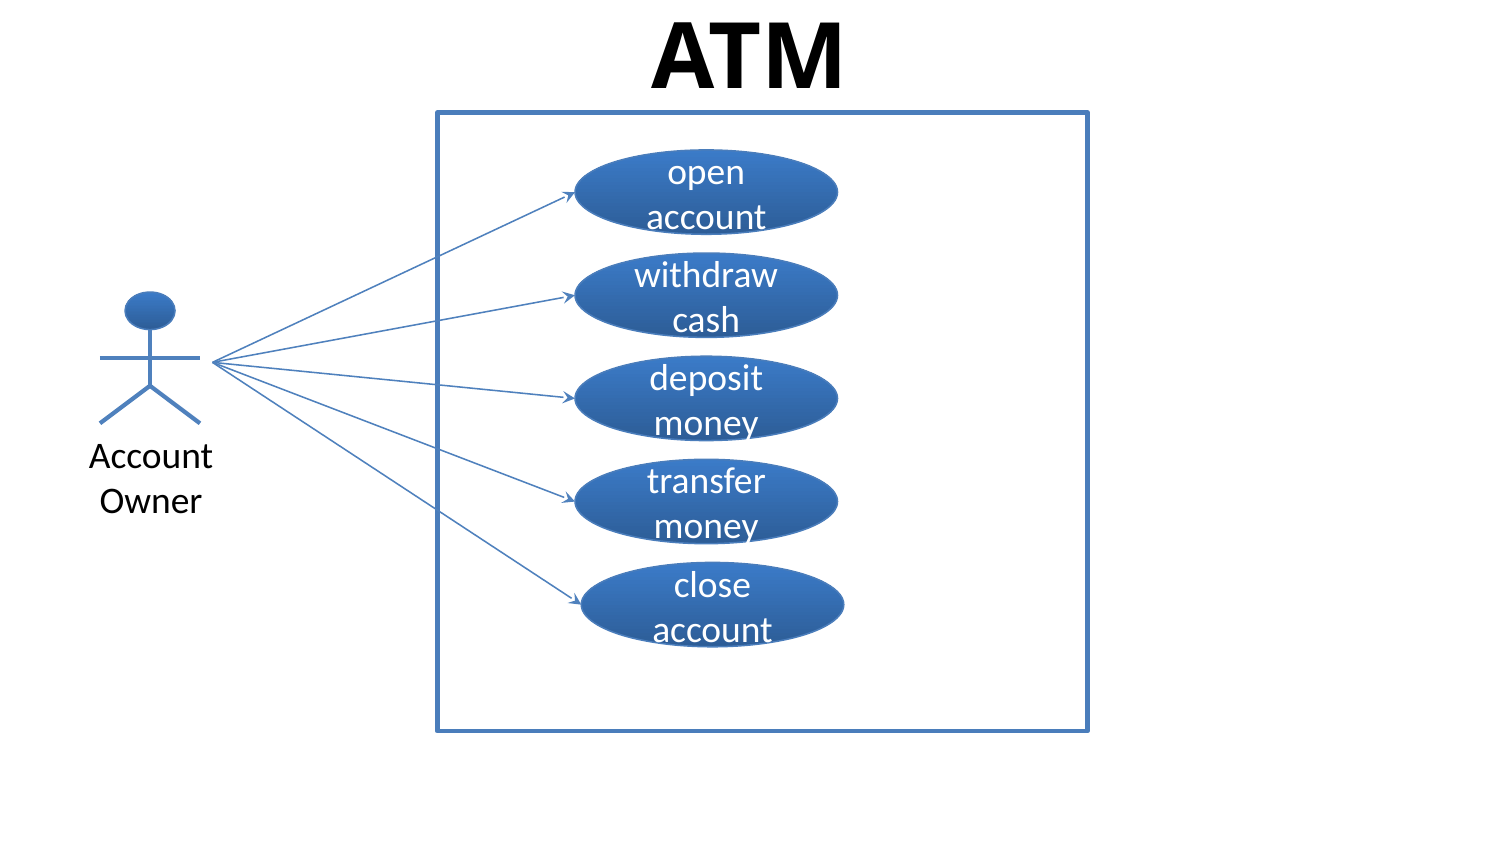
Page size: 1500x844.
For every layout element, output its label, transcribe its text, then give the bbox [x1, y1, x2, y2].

text_box withdraw cash [579, 253, 838, 338]
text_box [212, 191, 576, 360]
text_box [72, 291, 230, 504]
text_box [437, 112, 1088, 732]
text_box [212, 362, 582, 605]
text_box deposit money [585, 356, 838, 441]
text_box close account [582, 562, 844, 647]
text_box open account [575, 149, 838, 235]
text_box transfer money [585, 459, 838, 544]
title ATM [75, 0, 1425, 104]
